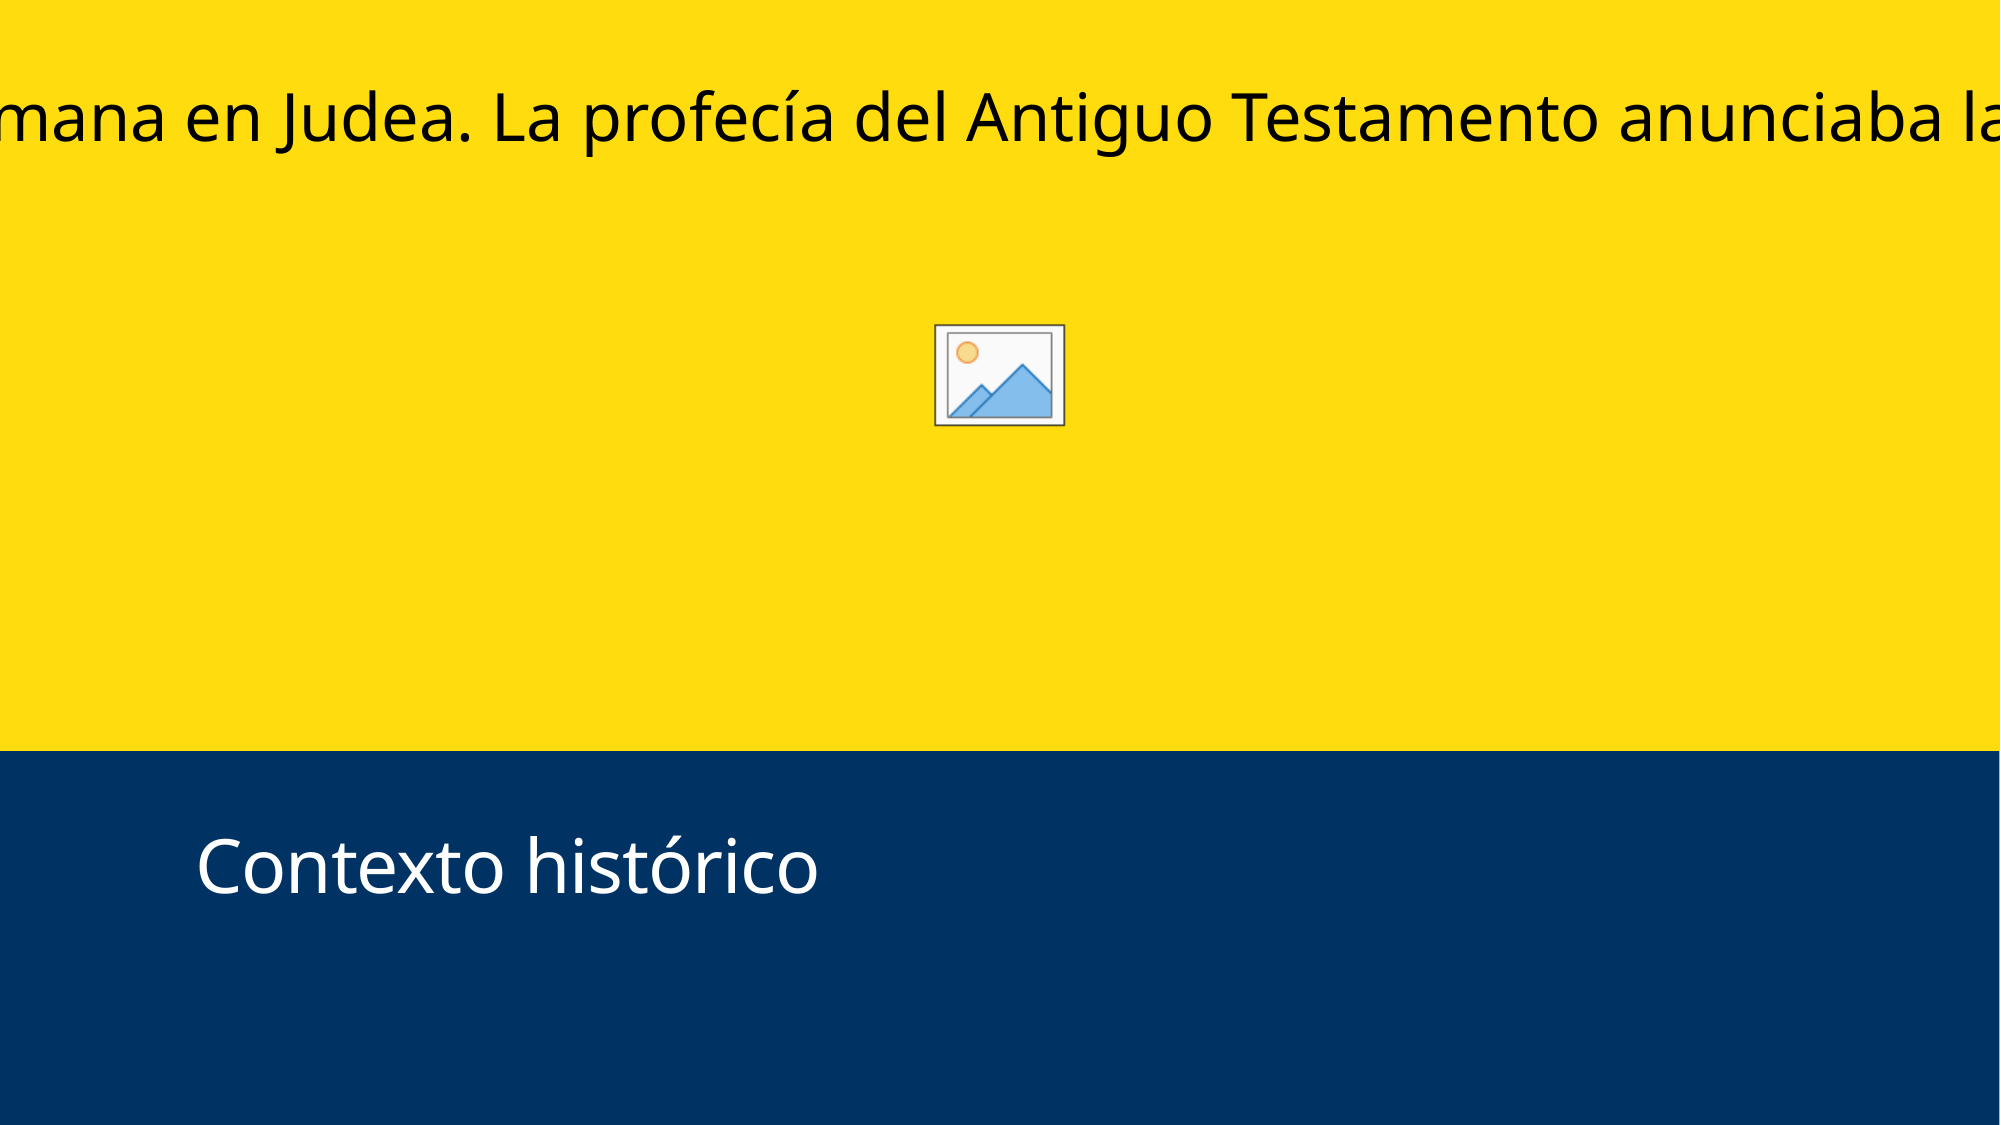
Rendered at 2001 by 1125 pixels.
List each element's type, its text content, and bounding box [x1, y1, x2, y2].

picture [0, 0, 2000, 752]
title Contexto histórico [180, 787, 1839, 910]
